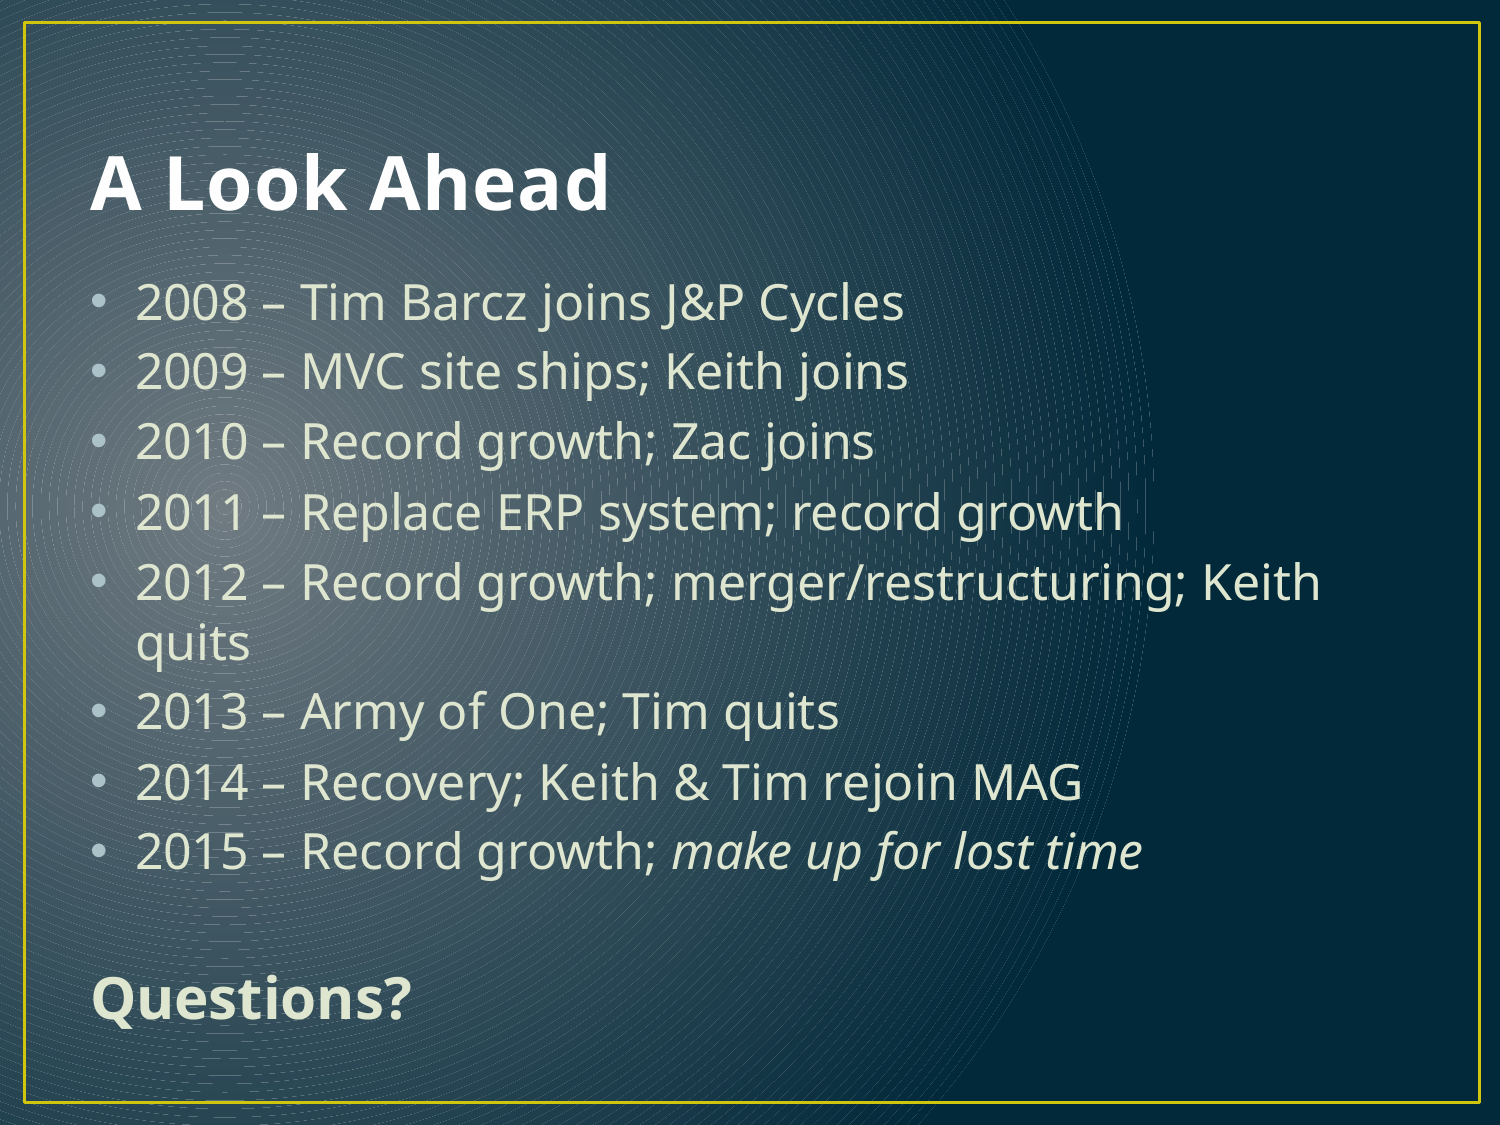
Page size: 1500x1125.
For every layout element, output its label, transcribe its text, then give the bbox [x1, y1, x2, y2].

list 2008 – Tim Barcz joins J&P Cycles 2009 – MVC site ships; Keith joins 2010 – Record growth; Zac joins 2011 – Replace ERP system; record growth 2012 – Record growth; merger/restructuring; Keith quits 2013 – Army of One; Tim quits 2014 – Recovery; Keith & Tim rejoin MAG 2015 – Record growth; make up for lost time Questions? [75, 262, 1425, 1005]
title A Look Ahead [75, 45, 1425, 233]
